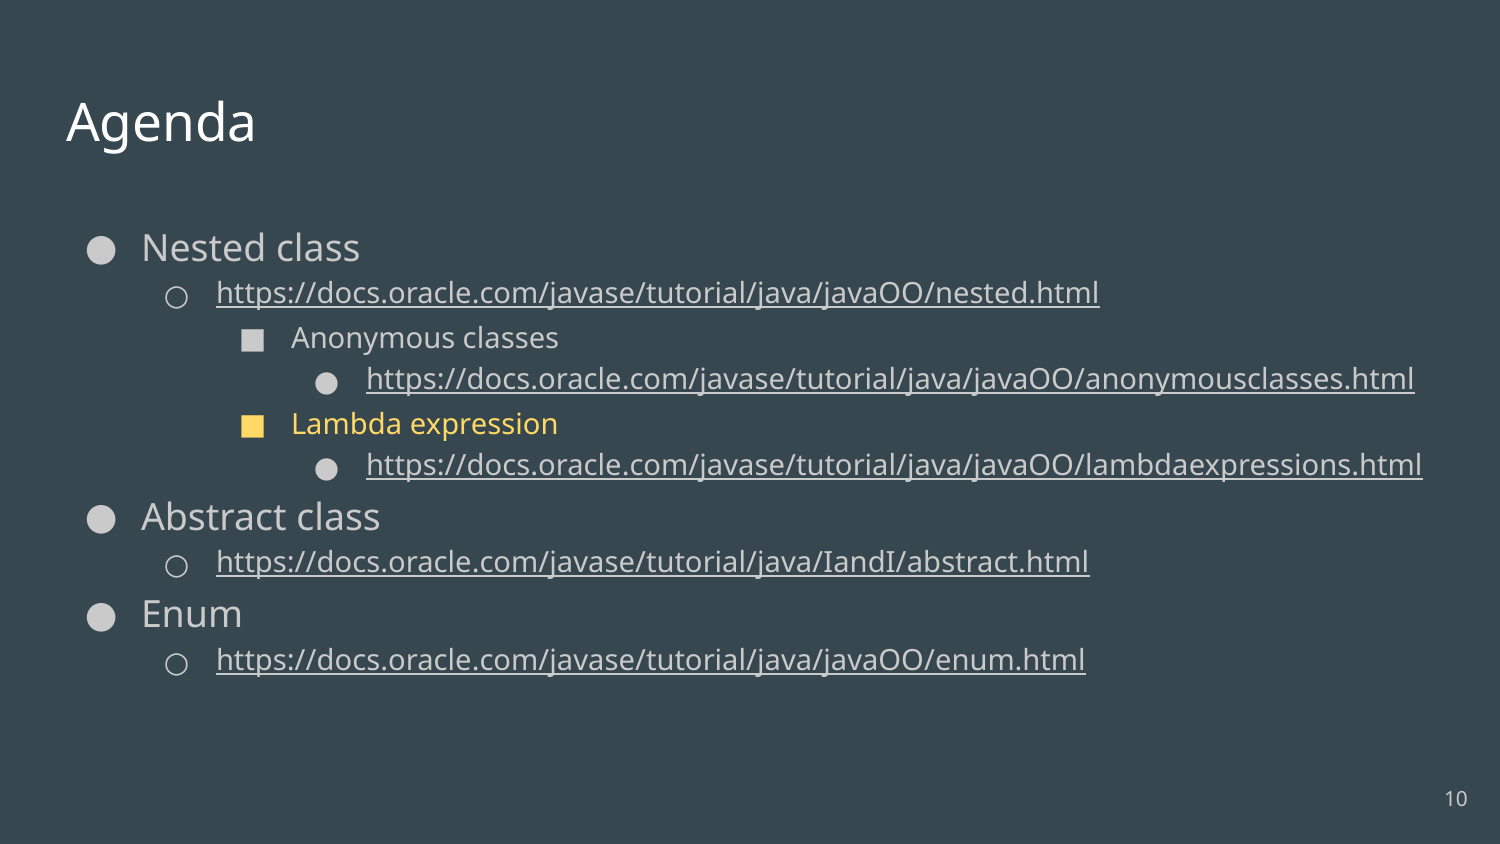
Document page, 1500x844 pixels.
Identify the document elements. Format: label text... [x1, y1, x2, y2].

list Nested class https://docs.oracle.com/javase/tutorial/java/javaOO/nested.html Anonymous classes https://docs.oracle.com/javase/tutorial/java/javaOO/anonymousclasses.html Lambda expression https://docs.oracle.com/javase/tutorial/java/javaOO/lambdaexpressions.html Abstract class https://docs.oracle.com/javase/tutorial/java/IandI/abstract.html Enum https://docs.oracle.com/javase/tutorial/java/javaOO/enum.html [51, 201, 1472, 750]
title Agenda [51, 72, 1449, 167]
slide_number ‹#› [1392, 767, 1483, 833]
